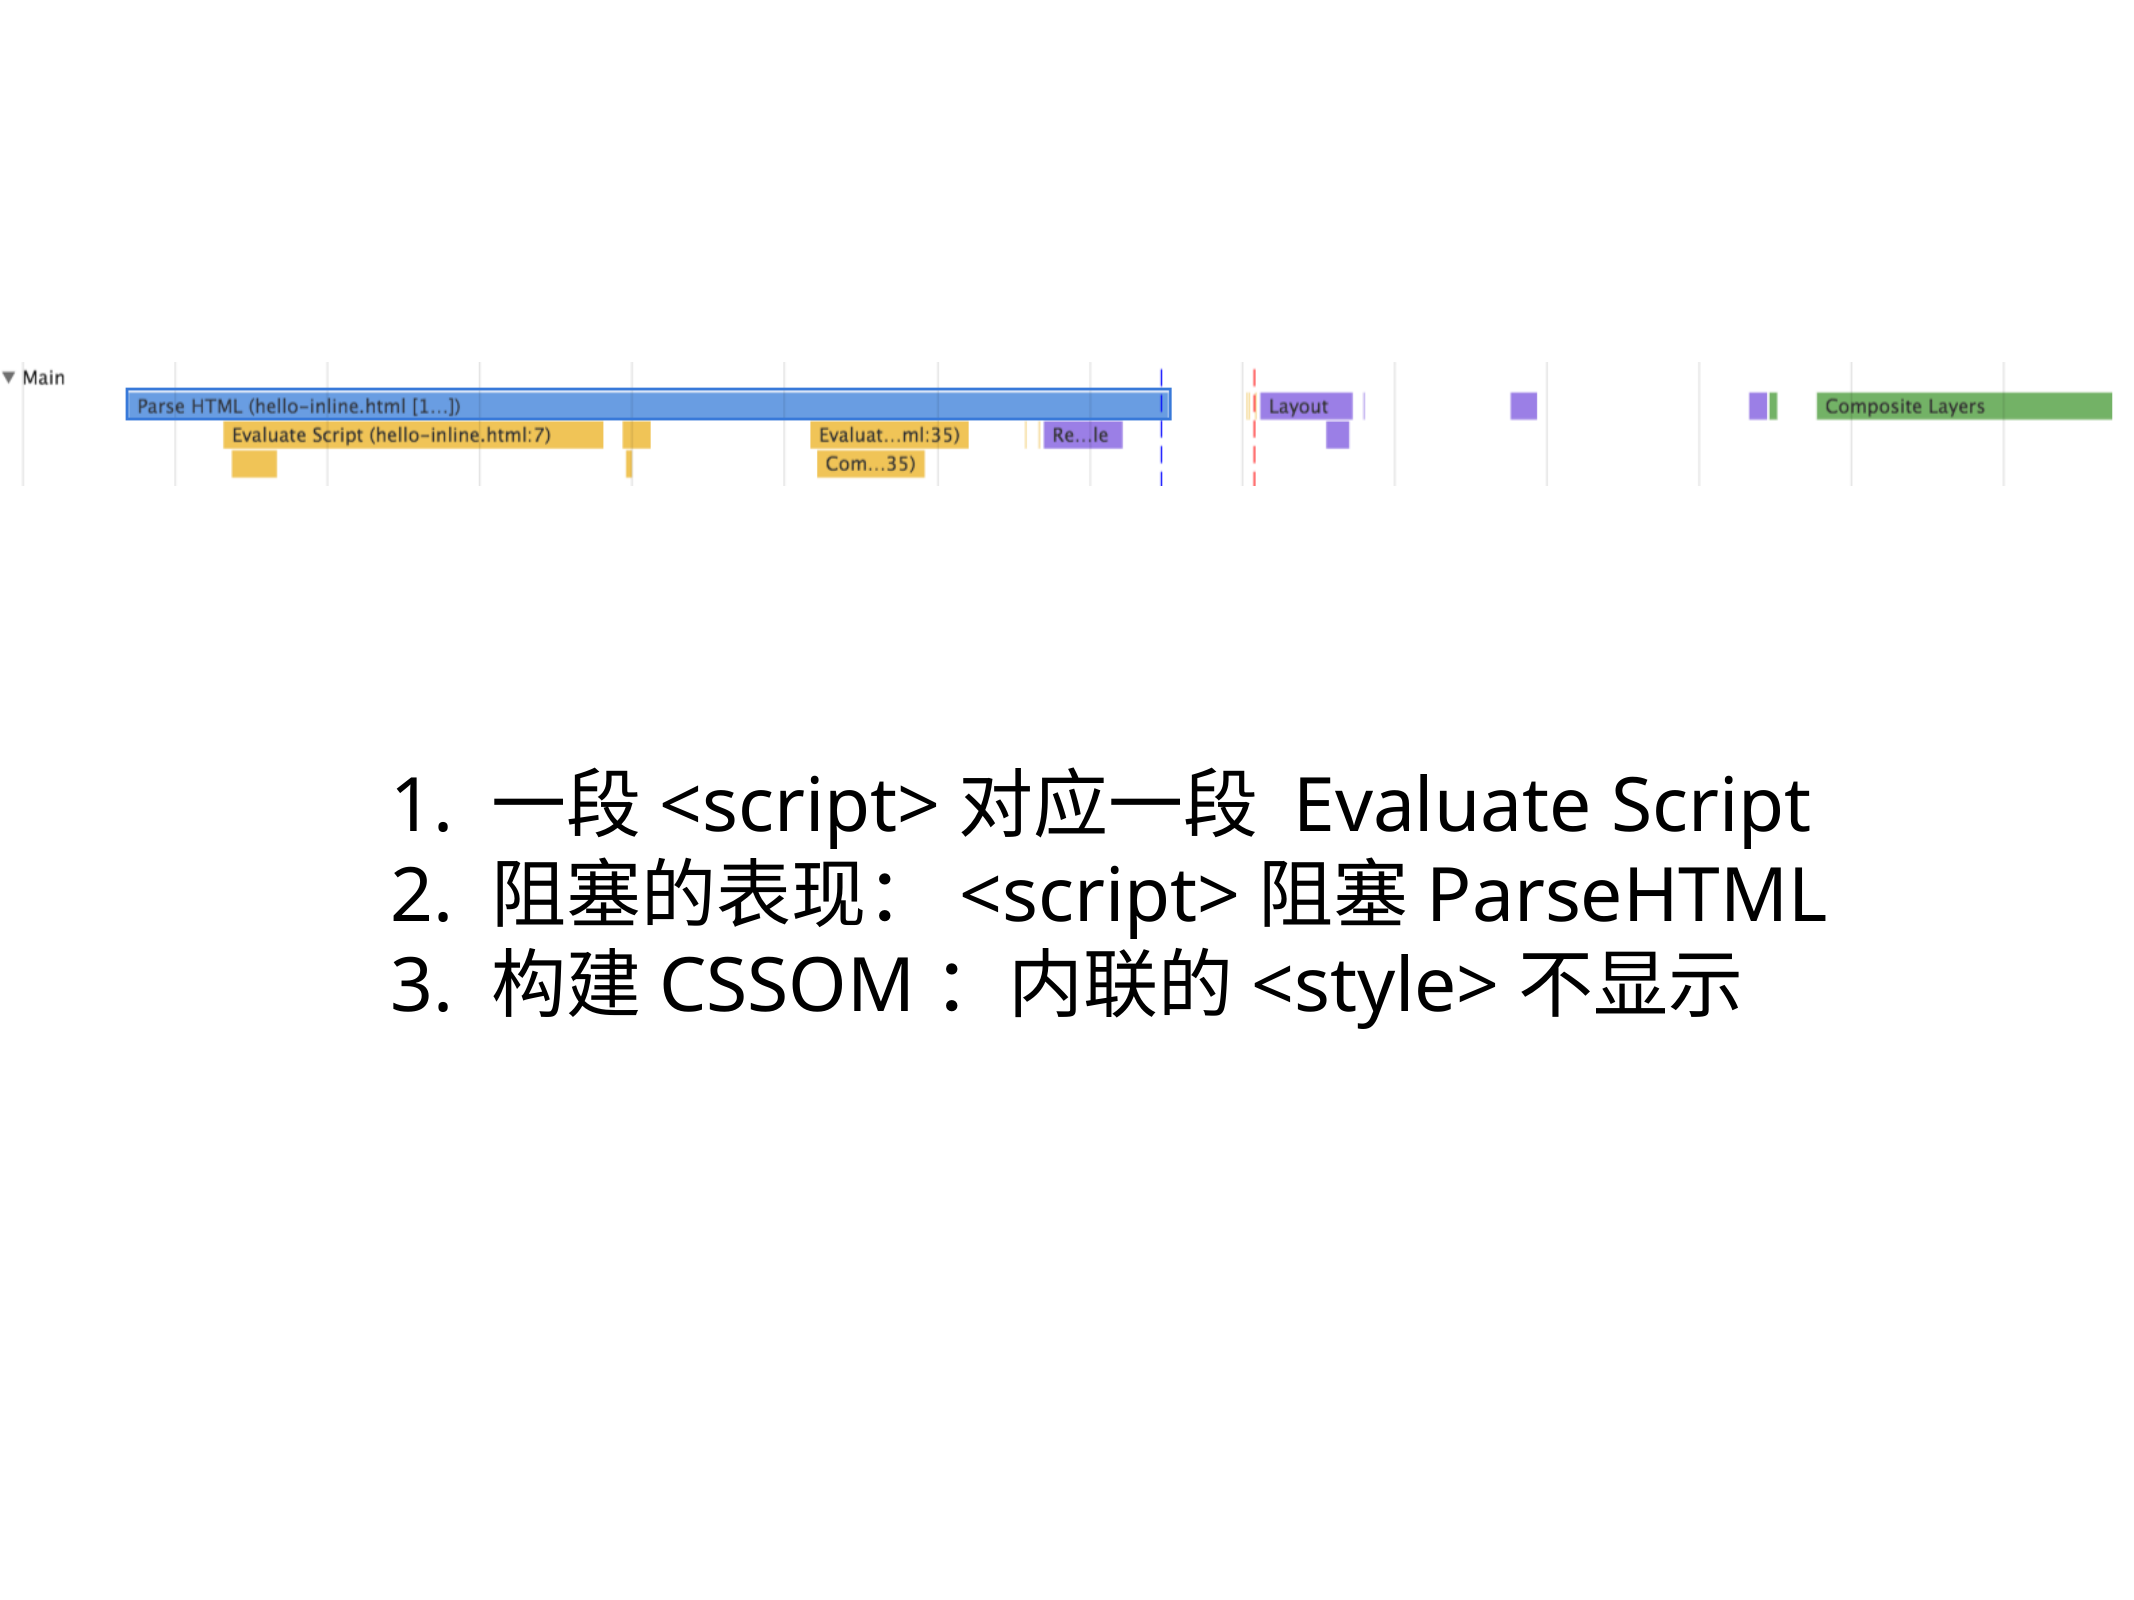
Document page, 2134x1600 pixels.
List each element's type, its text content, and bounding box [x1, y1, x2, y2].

text_box 1. 一段<script>对应一段 Evaluate Script 2. 阻塞的表现：<script>阻塞ParseHTML 3. 构建CSSOM：内联的<style>不显示 [382, 748, 1837, 1035]
picture [0, 362, 2134, 487]
